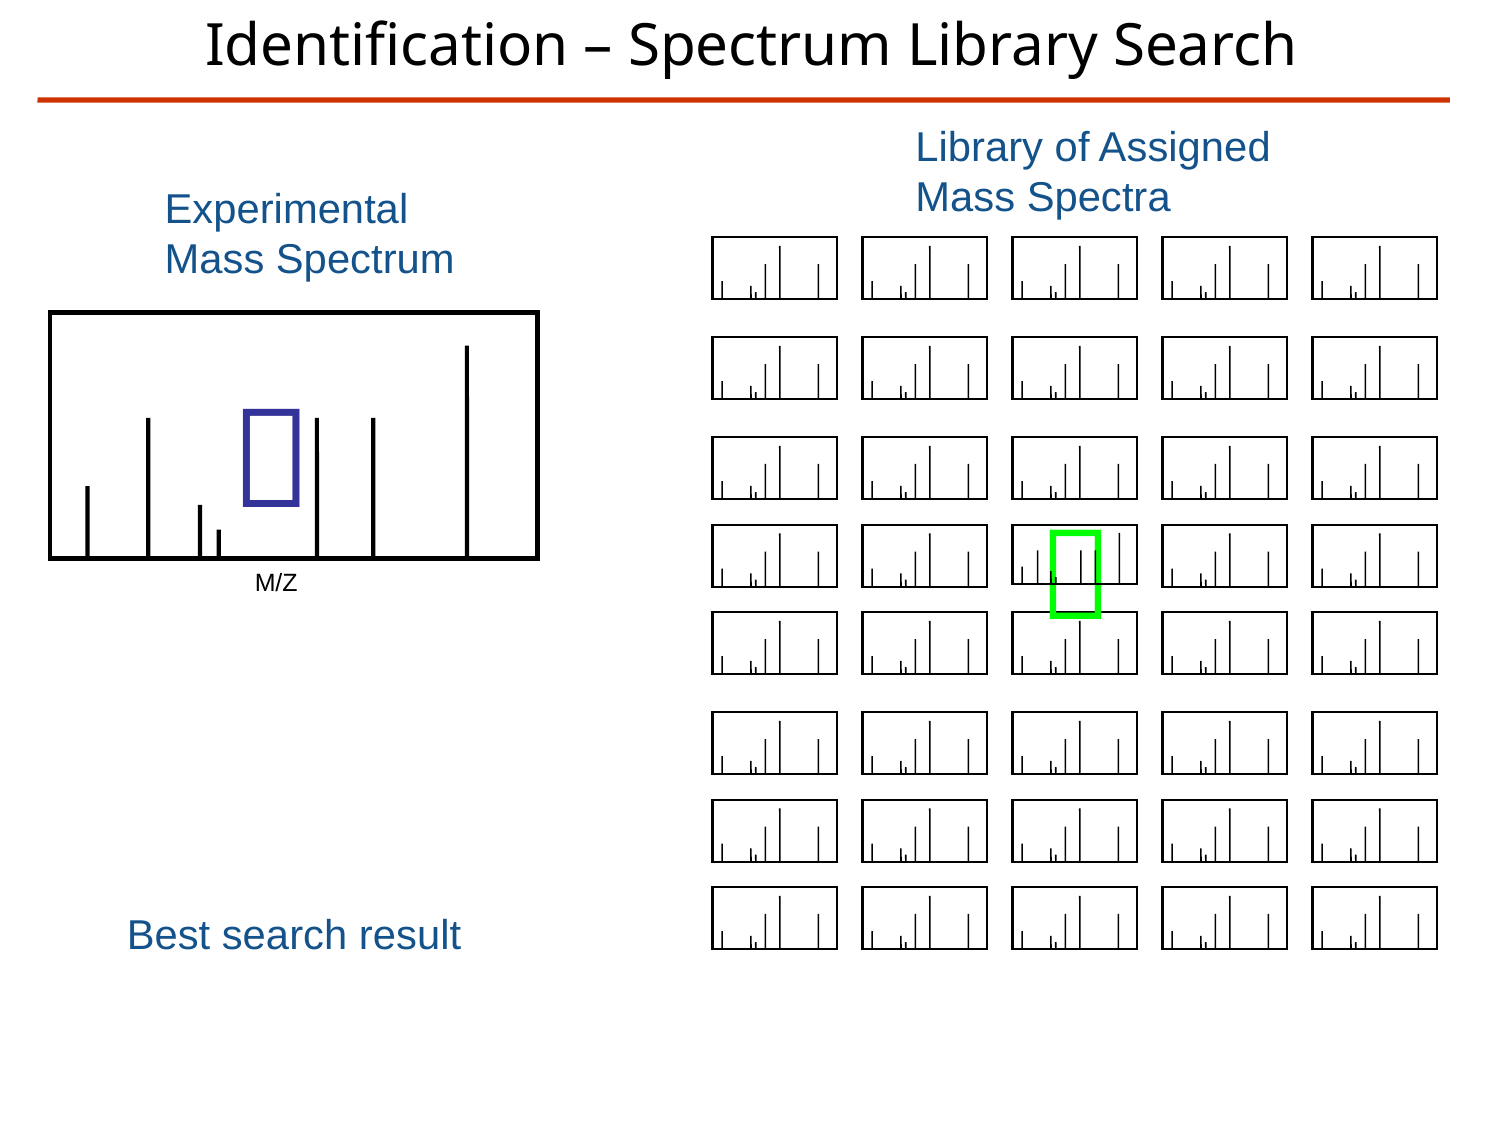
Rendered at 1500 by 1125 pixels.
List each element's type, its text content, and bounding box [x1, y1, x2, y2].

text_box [712, 612, 838, 695]
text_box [712, 887, 838, 970]
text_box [712, 237, 838, 320]
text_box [1012, 337, 1138, 420]
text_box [862, 612, 988, 695]
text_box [1162, 524, 1288, 607]
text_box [1312, 799, 1438, 882]
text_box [712, 437, 838, 520]
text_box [712, 337, 838, 420]
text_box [862, 799, 988, 882]
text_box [1012, 237, 1138, 320]
text_box M/Z [240, 558, 313, 604]
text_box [1162, 712, 1288, 795]
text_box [862, 524, 988, 607]
text_box [50, 312, 538, 559]
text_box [1312, 237, 1438, 320]
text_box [1162, 237, 1288, 320]
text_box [712, 712, 838, 795]
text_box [1162, 337, 1288, 420]
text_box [1312, 612, 1438, 695]
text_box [1012, 887, 1138, 970]
text_box Best search result [112, 900, 477, 965]
text_box Experimental Mass Spectrum [149, 174, 470, 290]
text_box Identification – Spectrum Library Search [190, 0, 1313, 85]
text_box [1312, 337, 1438, 420]
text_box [862, 237, 988, 320]
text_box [1012, 635, 1138, 695]
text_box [1012, 437, 1138, 520]
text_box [1012, 524, 1138, 630]
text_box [1312, 524, 1438, 607]
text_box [1162, 437, 1288, 520]
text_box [862, 337, 988, 420]
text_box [1012, 799, 1138, 882]
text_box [712, 524, 838, 607]
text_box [1012, 712, 1138, 795]
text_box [712, 799, 838, 882]
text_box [862, 887, 988, 970]
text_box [1162, 799, 1288, 882]
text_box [862, 712, 988, 795]
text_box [1312, 437, 1438, 520]
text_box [1162, 612, 1288, 695]
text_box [1312, 887, 1438, 970]
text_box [1162, 887, 1288, 970]
text_box Library of Assigned Mass Spectra [900, 112, 1286, 228]
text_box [862, 437, 988, 520]
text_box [1312, 712, 1438, 795]
